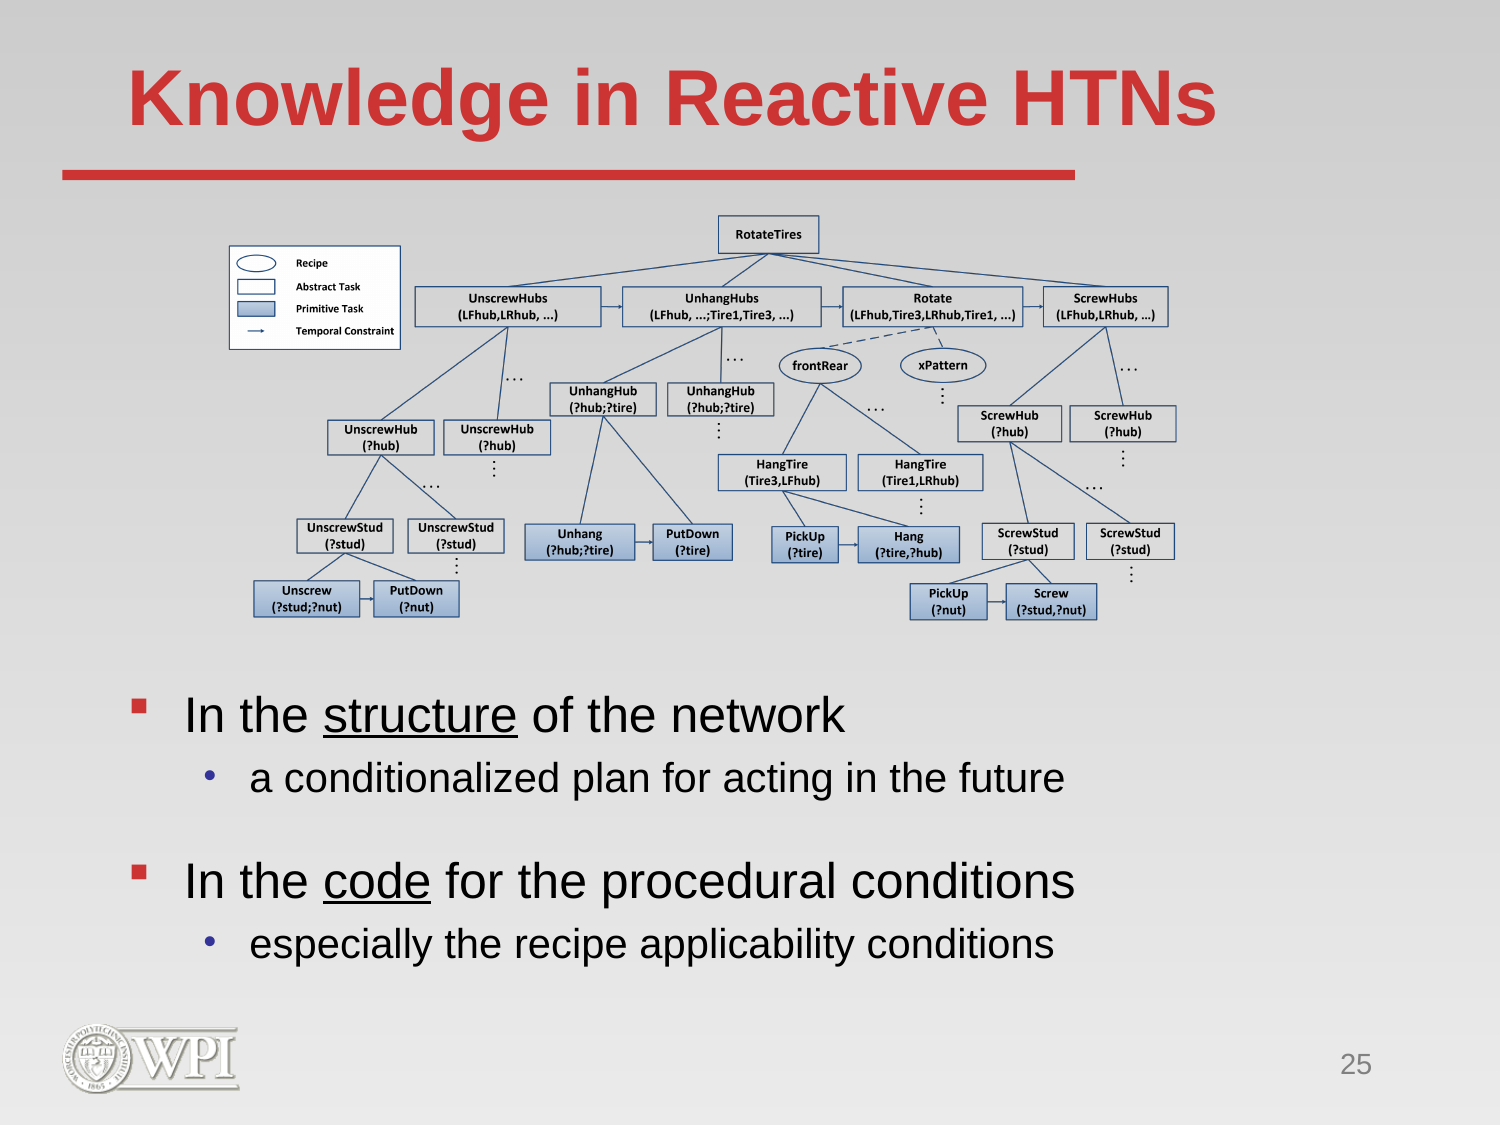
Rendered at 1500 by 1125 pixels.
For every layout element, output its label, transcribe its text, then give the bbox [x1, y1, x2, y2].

title Knowledge in Reactive HTNs [112, 24, 1388, 163]
slide_number 25 [1074, 1037, 1388, 1113]
list In the structure of the network a conditionalized plan for acting in the future In the code for the procedural conditions especially the recipe applicability conditions [112, 675, 1388, 985]
picture [62, 1024, 241, 1094]
picture [224, 212, 1177, 626]
